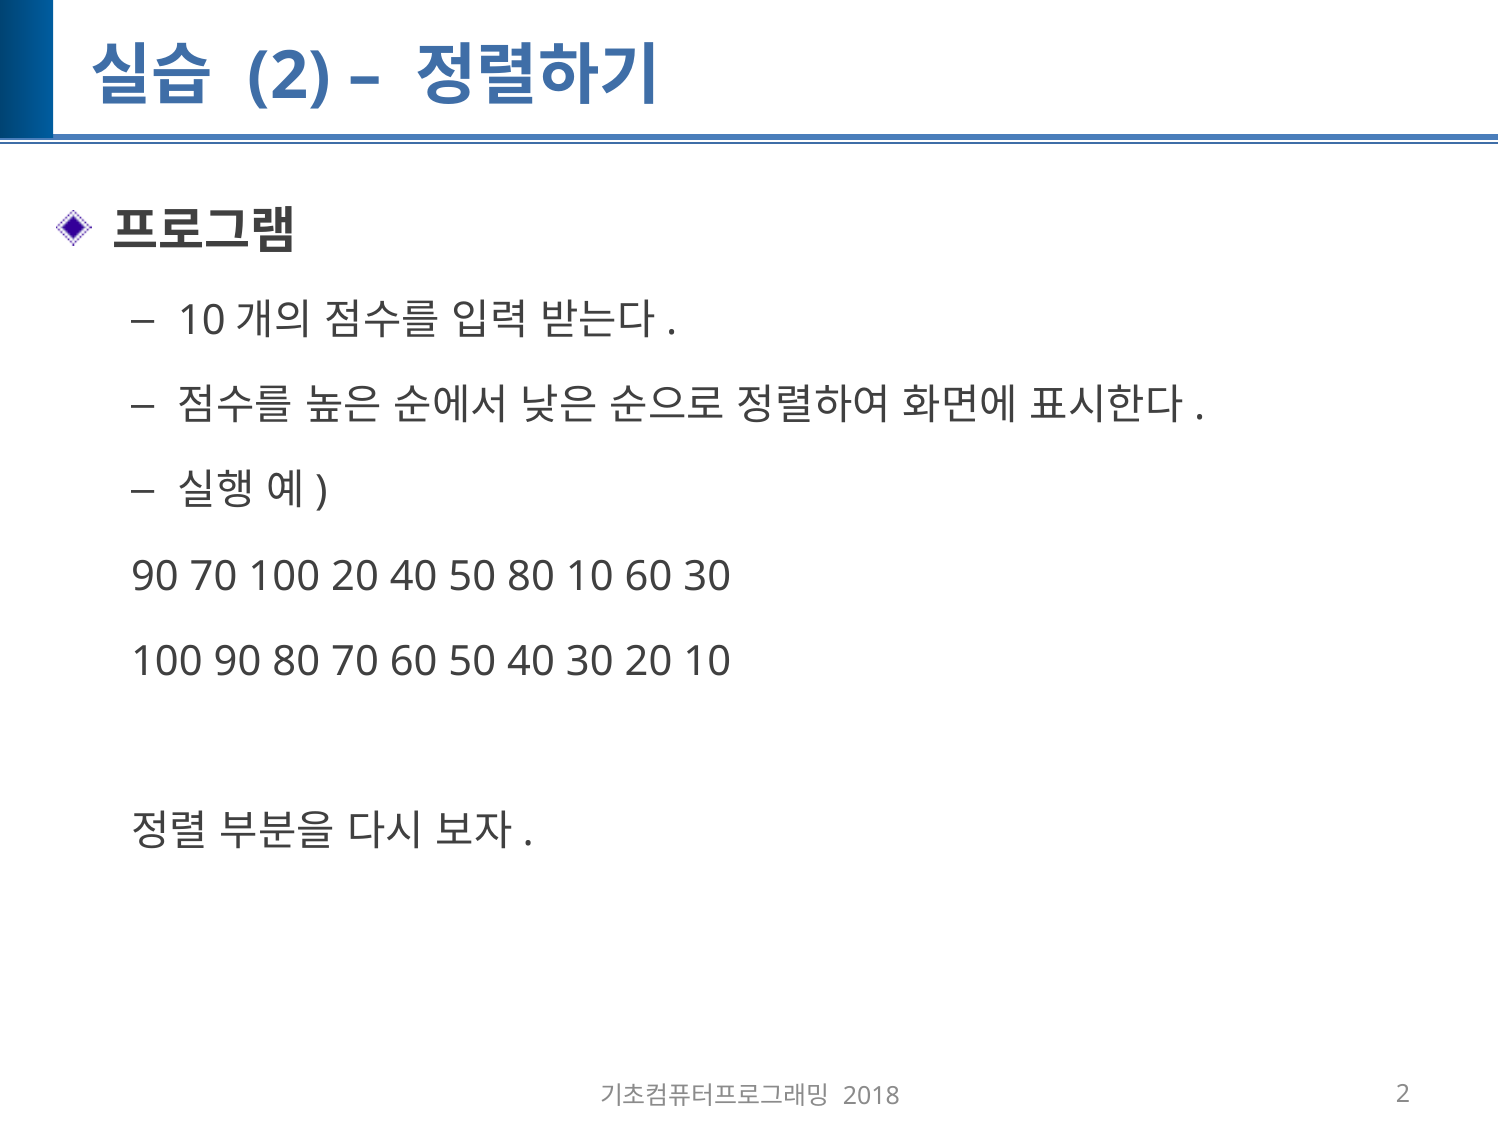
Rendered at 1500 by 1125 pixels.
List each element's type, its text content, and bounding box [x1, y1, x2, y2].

footer 기초컴퓨터프로그래밍 2018 [512, 1064, 988, 1125]
picture [56, 210, 92, 246]
slide_number 2 [1074, 1064, 1425, 1125]
title 실습 (2) – 정렬하기 [75, 32, 1425, 113]
list 프로그램 10개의 점수를 입력 받는다. 점수를 높은 순에서 낮은 순으로 정렬하여 화면에 표시한다. 실행 예) 90 70 100 20 40 50 80 10 60 30 100 90 80 70 60 50 40 30 20 10 정렬 부분을 다시 보자. [41, 178, 1391, 995]
